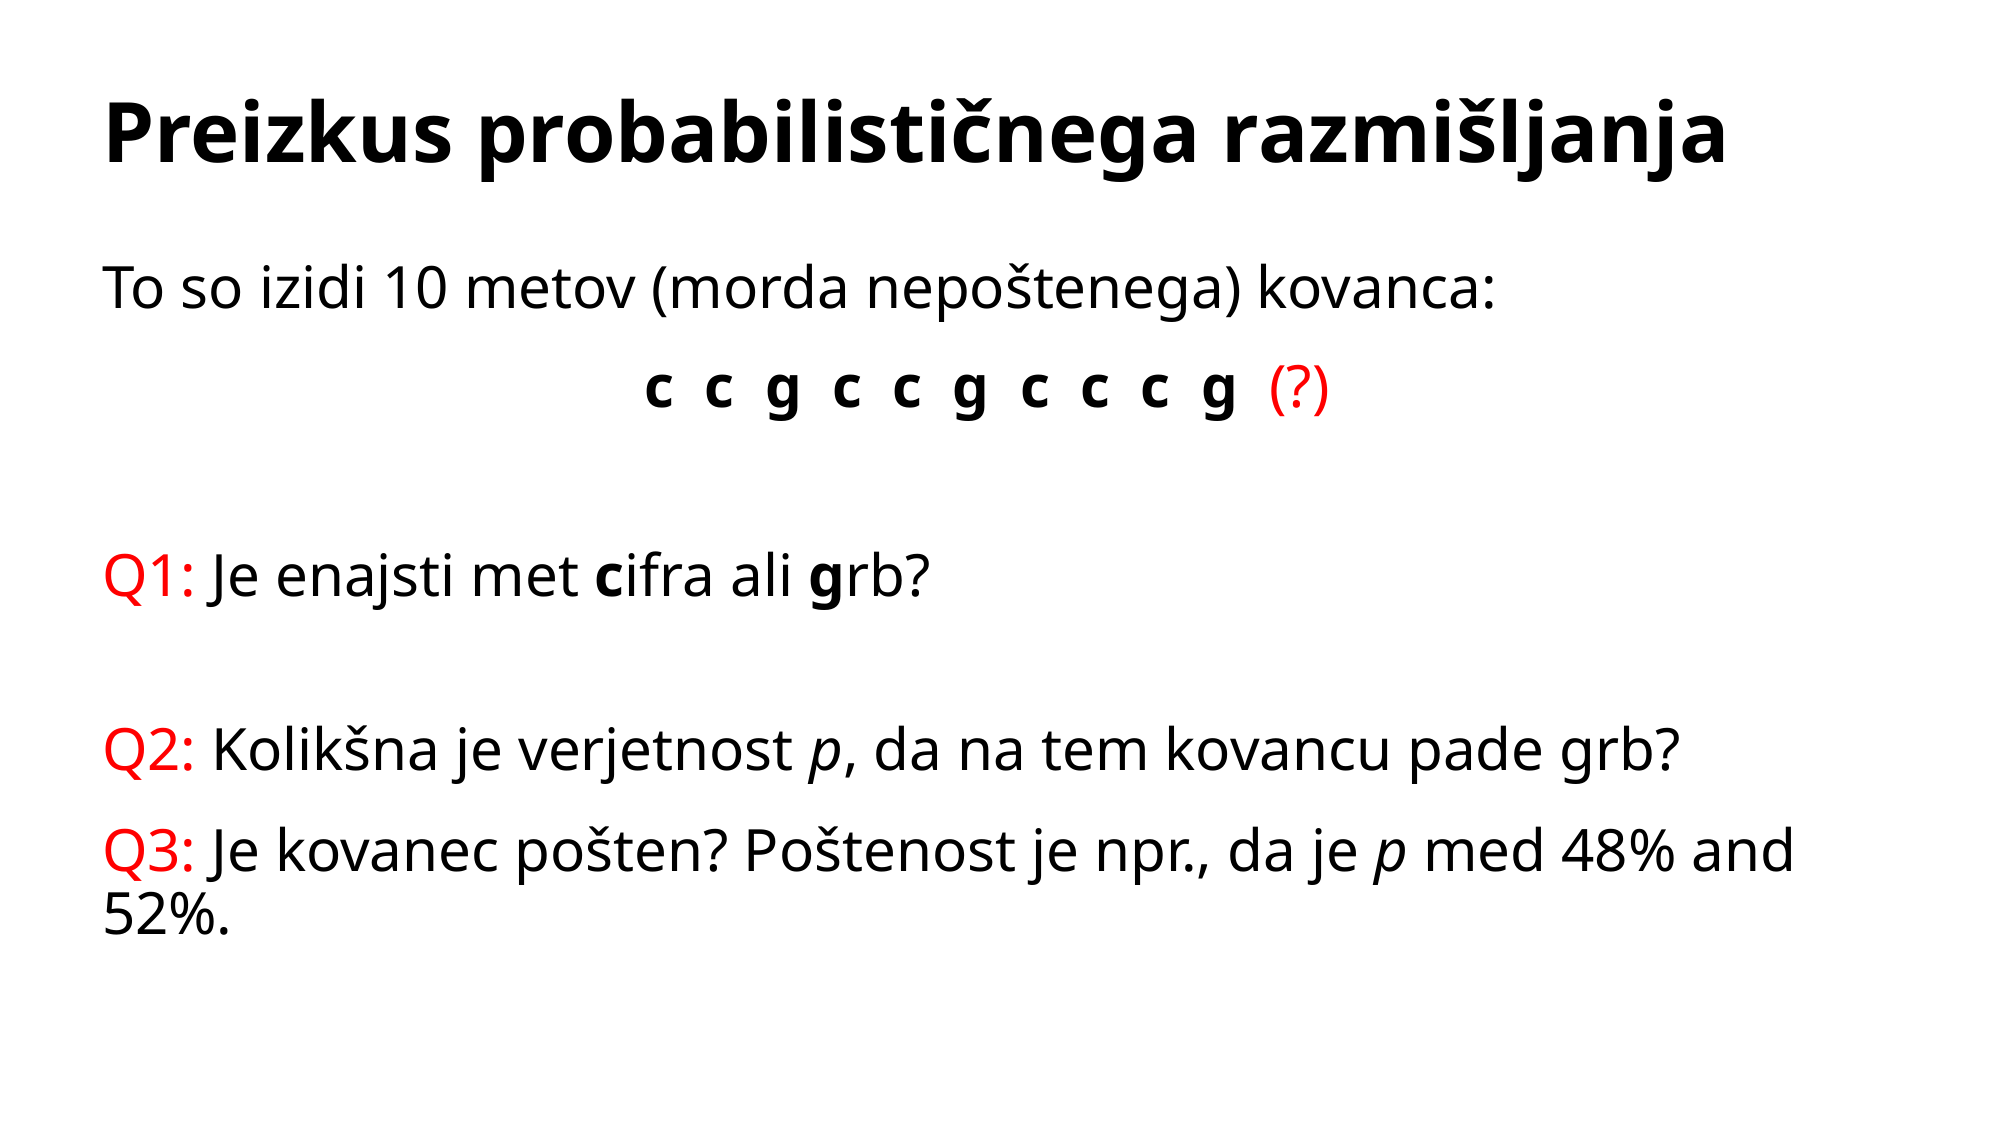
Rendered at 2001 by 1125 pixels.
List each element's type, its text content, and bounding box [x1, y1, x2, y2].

text_box Q3: Je kovanec pošten? Poštenost je npr., da je p med 48% and 52%. [87, 856, 1902, 955]
text_box To so izidi 10 metov (morda nepoštenega) kovanca: c c g c c g c c c g (?) Q1: Je enajsti met cifra ali grb? [87, 518, 1902, 617]
text_box Q2: Kolikšna je verjetnost p, da na tem kovancu pade grb? [87, 691, 1902, 791]
title Preizkus probabilističnega razmišljanja [87, 89, 1833, 188]
